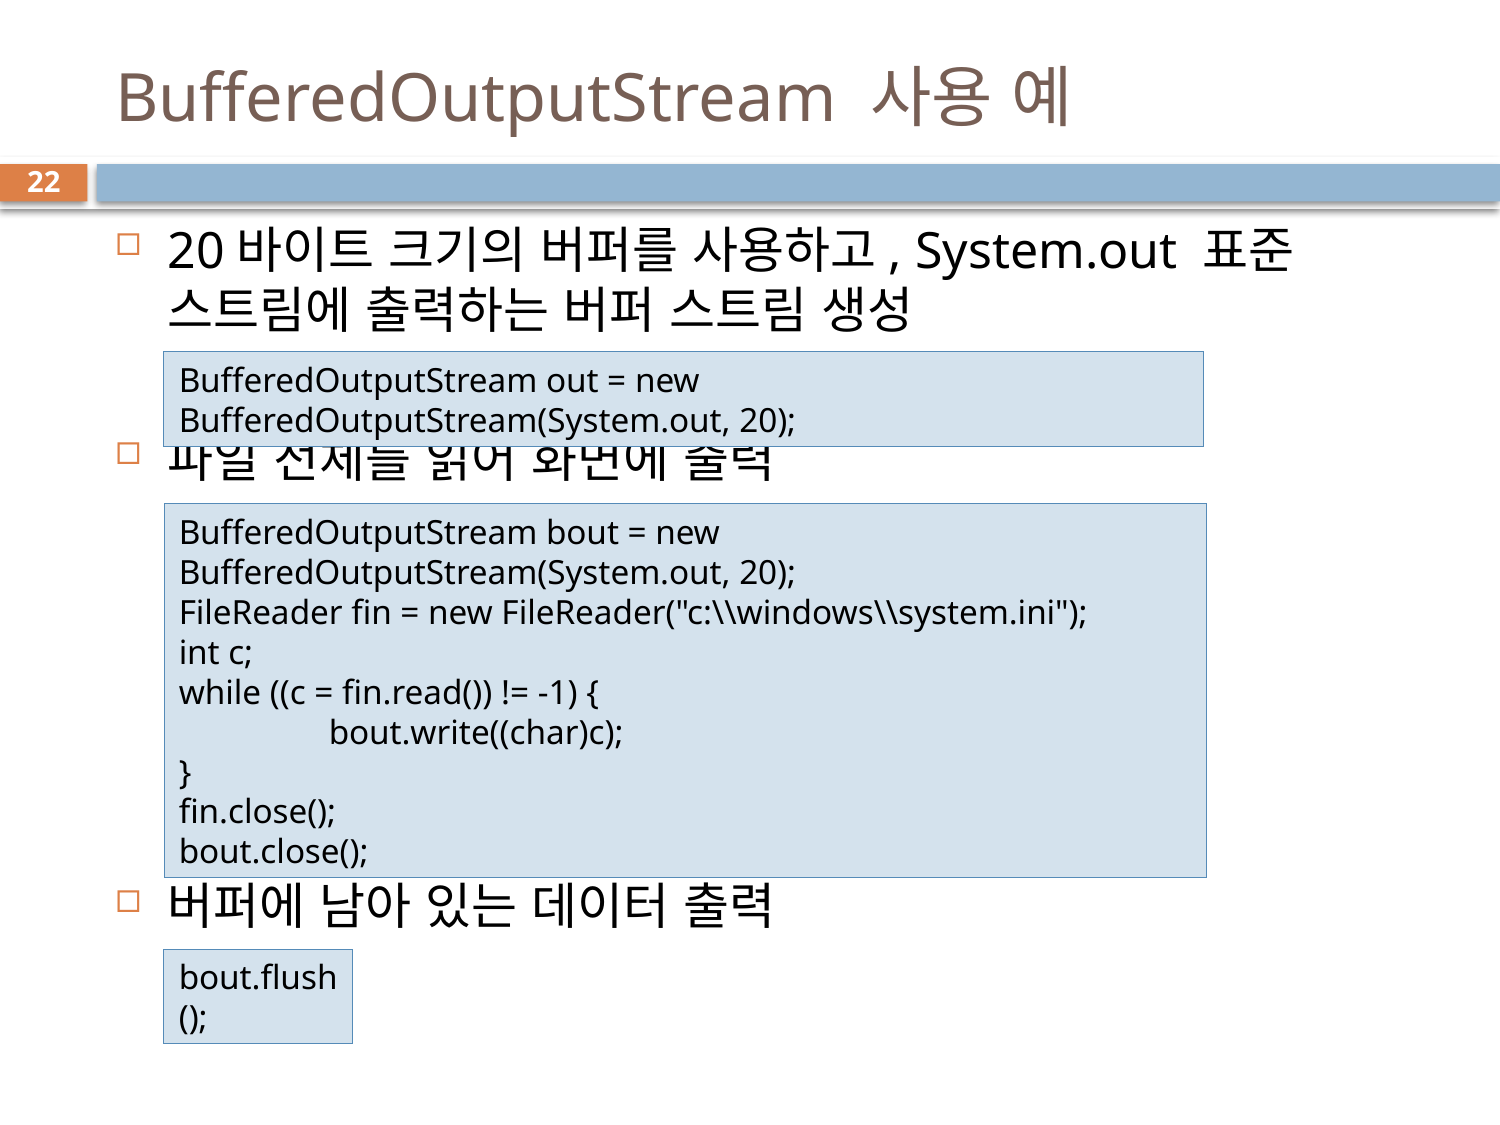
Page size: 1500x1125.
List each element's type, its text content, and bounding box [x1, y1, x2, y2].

text_box 20바이트 크기의 버퍼를 사용하고, System.out 표준 스트림에 출력하는 버퍼 스트림 생성 파일 전체를 읽어 화면에 출력 버퍼에 남아 있는 데이터 출력 [100, 210, 1438, 1078]
slide_number 22 [0, 162, 88, 203]
text_box bout.flush(); [163, 949, 353, 1044]
text_box BufferedOutputStream out = new BufferedOutputStream(System.out, 20); [163, 351, 1204, 447]
title BufferedOutputStream 사용 예 [100, 37, 1438, 153]
text_box BufferedOutputStream bout = new BufferedOutputStream(System.out, 20); FileReader fin = new FileReader("c:\\windows\\system.ini"); int c; while ((c = fin.read()) != -1) { bout.write((char)c); } fin.close(); bout.close(); [164, 503, 1207, 878]
